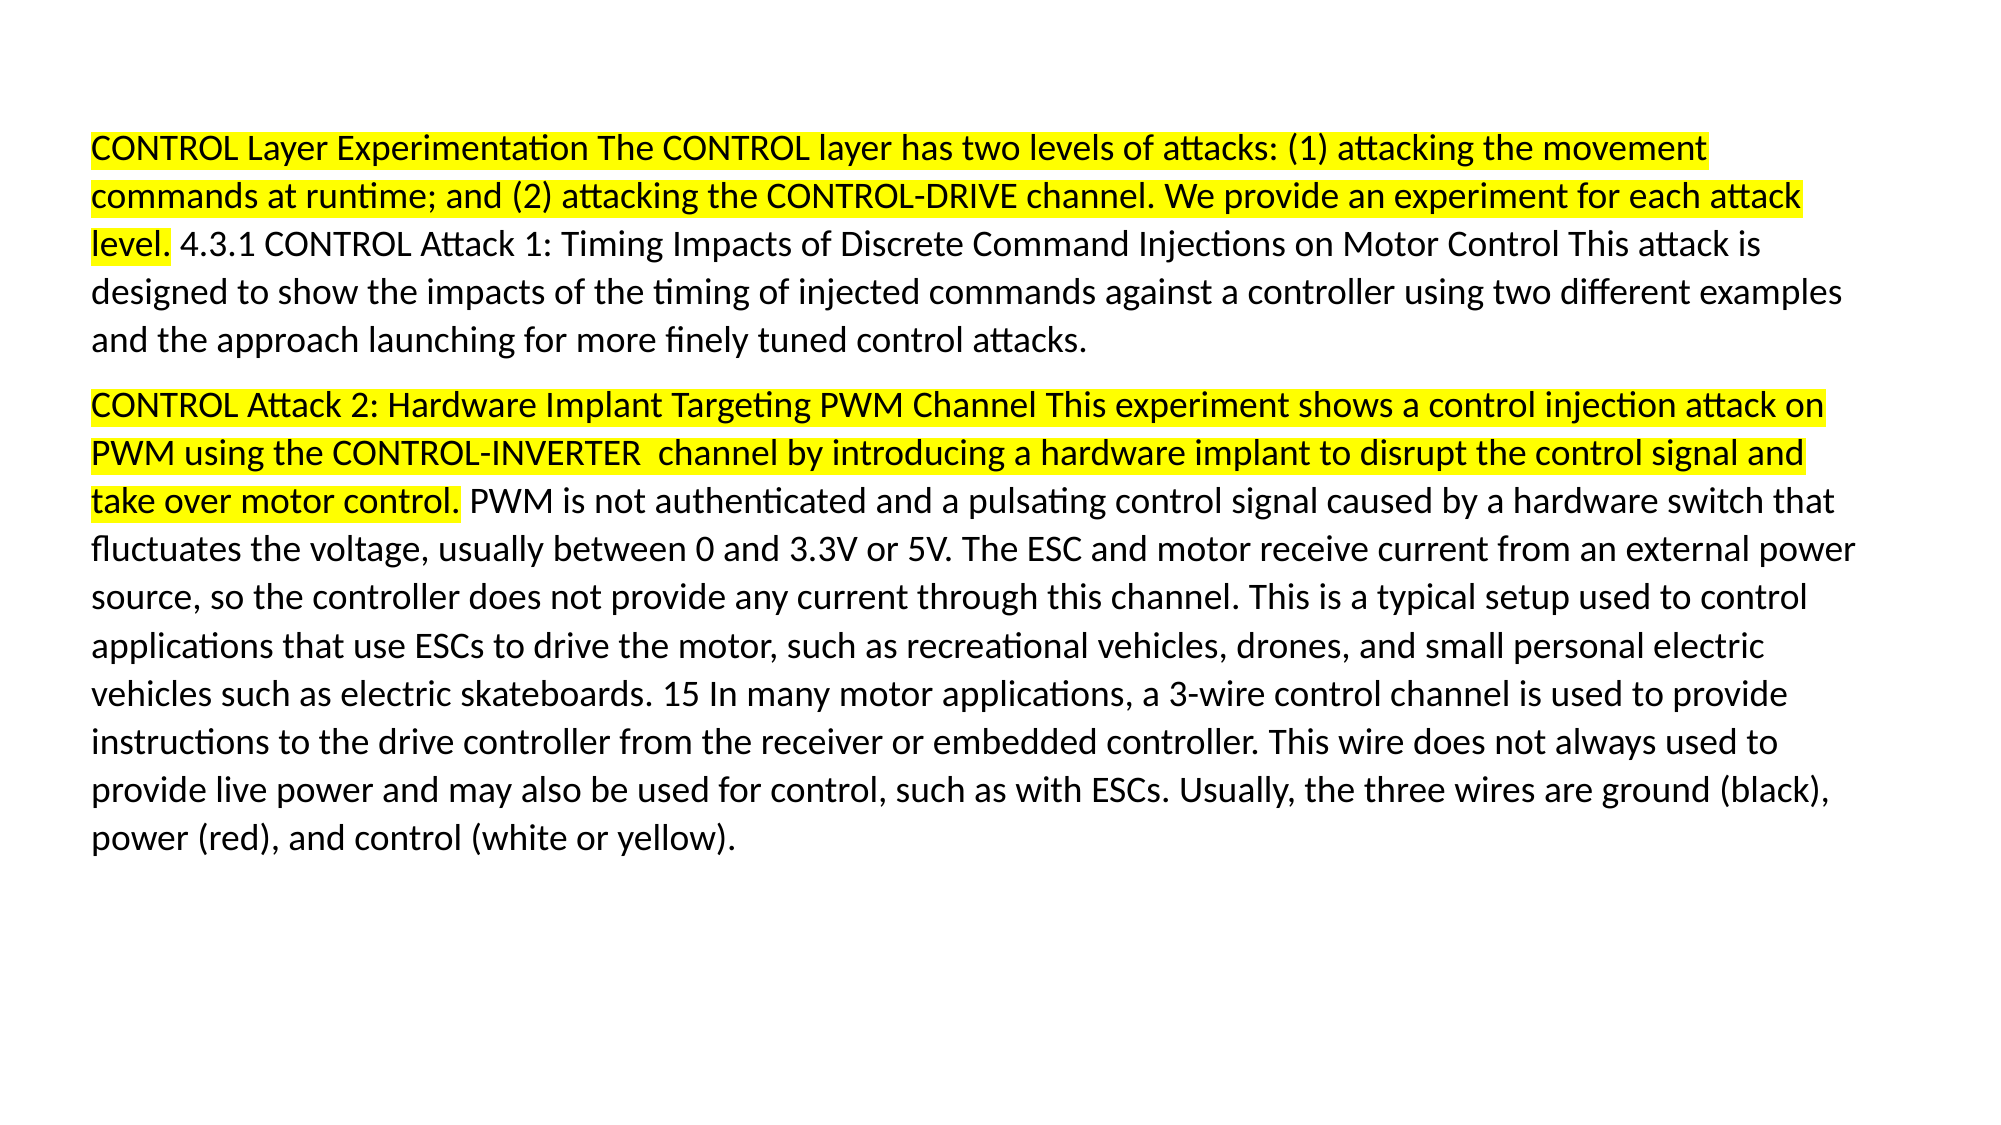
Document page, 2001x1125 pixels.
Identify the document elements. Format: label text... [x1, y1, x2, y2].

text_box CONTROL Layer Experimentation The CONTROL layer has two levels of attacks: (1) attacking the movement commands at runtime; and (2) attacking the CONTROL-DRIVE channel. We provide an experiment for each attack level. 4.3.1 CONTROL Attack 1: Timing Impacts of Discrete Command Injections on Motor Control This attack is designed to show the impacts of the timing of injected commands against a controller using two different examples and the approach launching for more finely tuned control attacks. CONTROL Attack 2: Hardware Implant Targeting PWM Channel This experiment shows a control injection attack on PWM using the CONTROL-INVERTER channel by introducing a hardware implant to disrupt the control signal and take over motor control. PWM is not authenticated and a pulsating control signal caused by a hardware switch that fluctuates the voltage, usually between 0 and 3.3V or 5V. The ESC and motor receive current from an external power source, so the controller does not provide any current through this channel. This is a typical setup used to control applications that use ESCs to drive the motor, such as recreational vehicles, drones, and small personal electric vehicles such as electric skateboards. 15 In many motor applications, a 3-wire control channel is used to provide instructions to the drive controller from the receiver or embedded controller. This wire does not always used to provide live power and may also be used for control, such as with ESCs. Usually, the three wires are ground (black), power (red), and control (white or yellow). [76, 112, 1874, 931]
